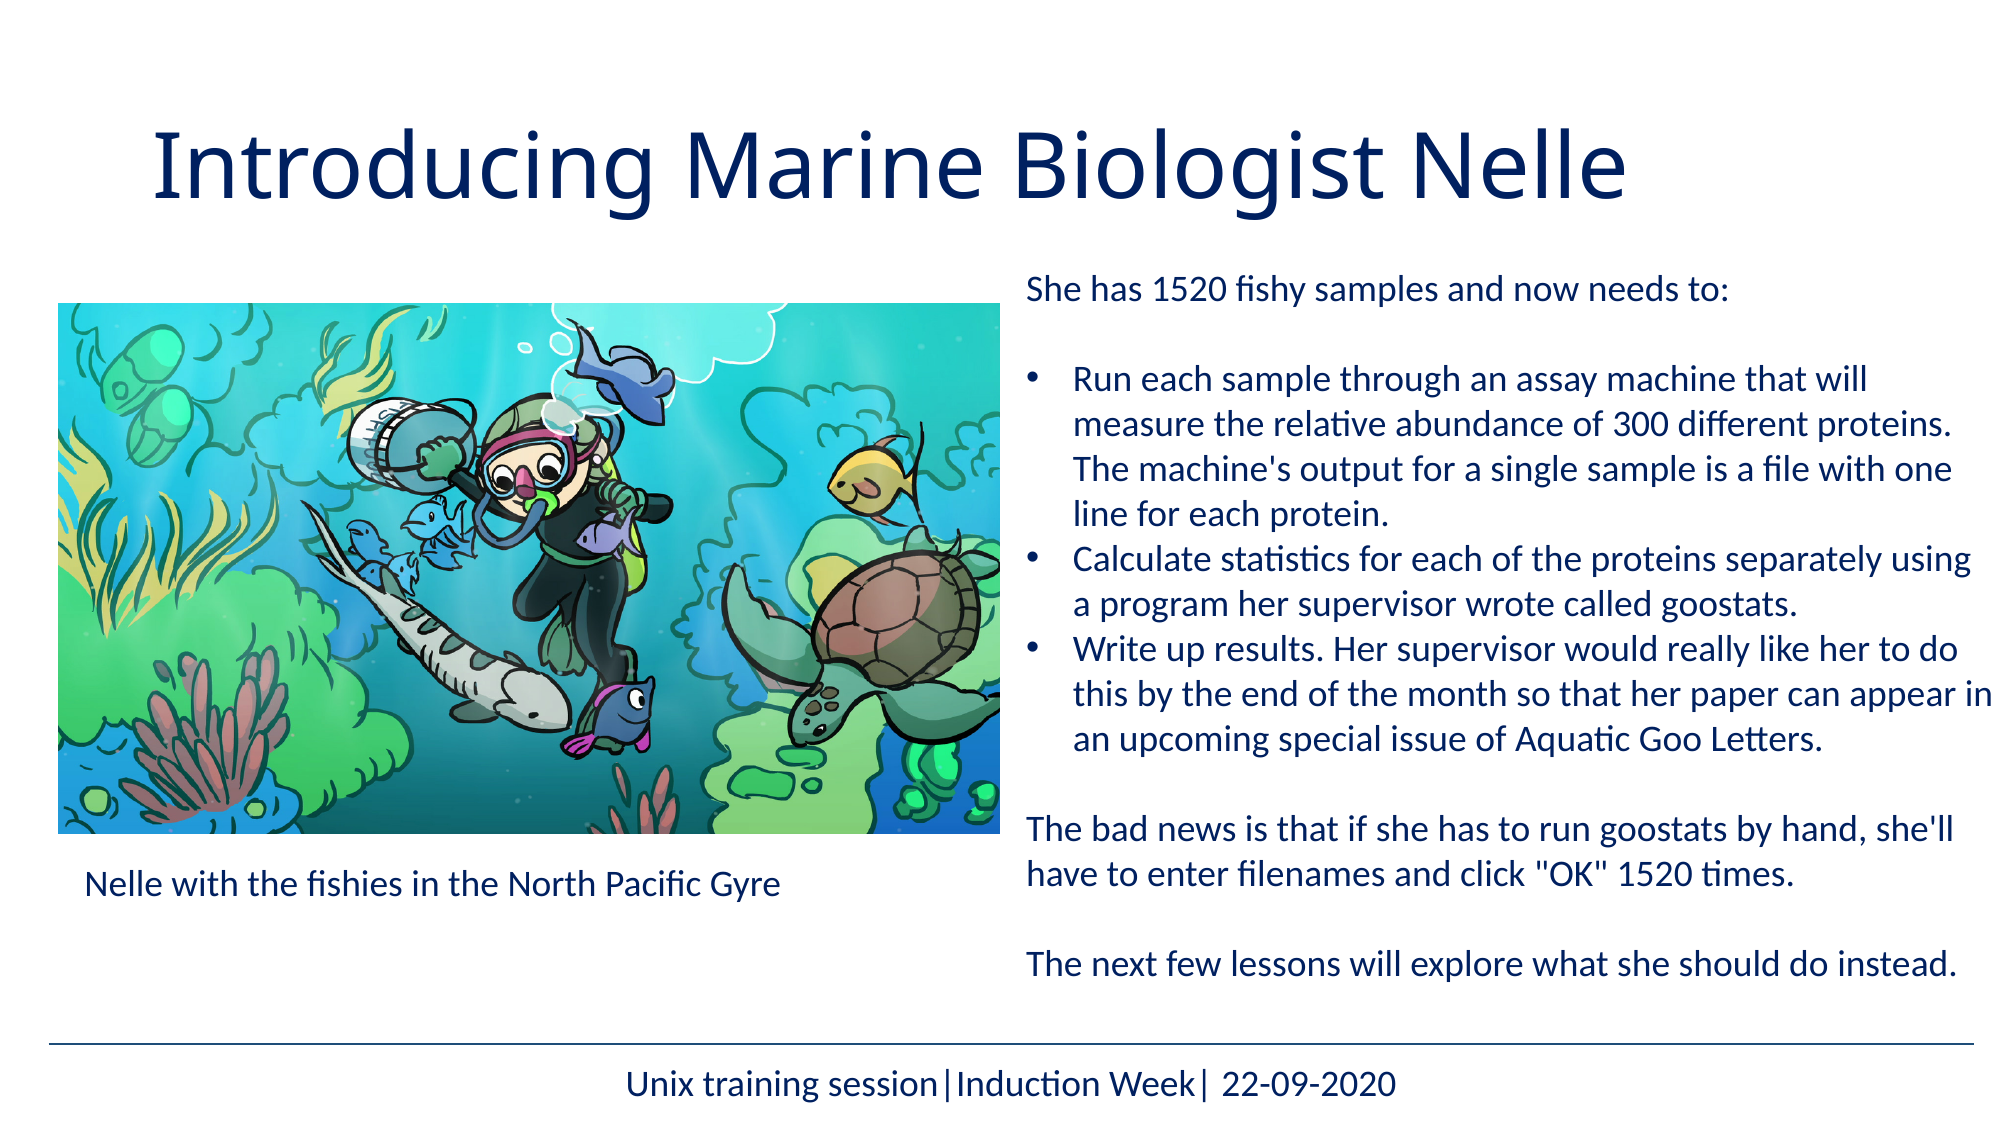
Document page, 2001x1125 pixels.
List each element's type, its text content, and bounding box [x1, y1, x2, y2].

picture [58, 303, 1000, 834]
text_box Unix training session|Induction Week| 22-09-2020 [82, 1051, 1940, 1113]
title Introducing Marine Biologist Nelle [137, 59, 1863, 278]
text_box She has 1520 fishy samples and now needs to: Run each sample through an assay machine that will measure the relative abundance of 300 different proteins. The machine's output for a single sample is a file with one line for each protein. Calculate statistics for each of the proteins separately using a program her supervisor wrote called goostats. Write up results. Her supervisor would really like her to do this by the end of the month so that her paper can appear in an upcoming special issue of Aquatic Goo Letters. The bad news is that if she has to run goostats by hand, she'll have to enter filenames and click "OK" 1520 times. The next few lessons will explore what she should do instead. [1011, 257, 2000, 992]
text_box Nelle with the fishies in the North Pacific Gyre [69, 851, 988, 912]
